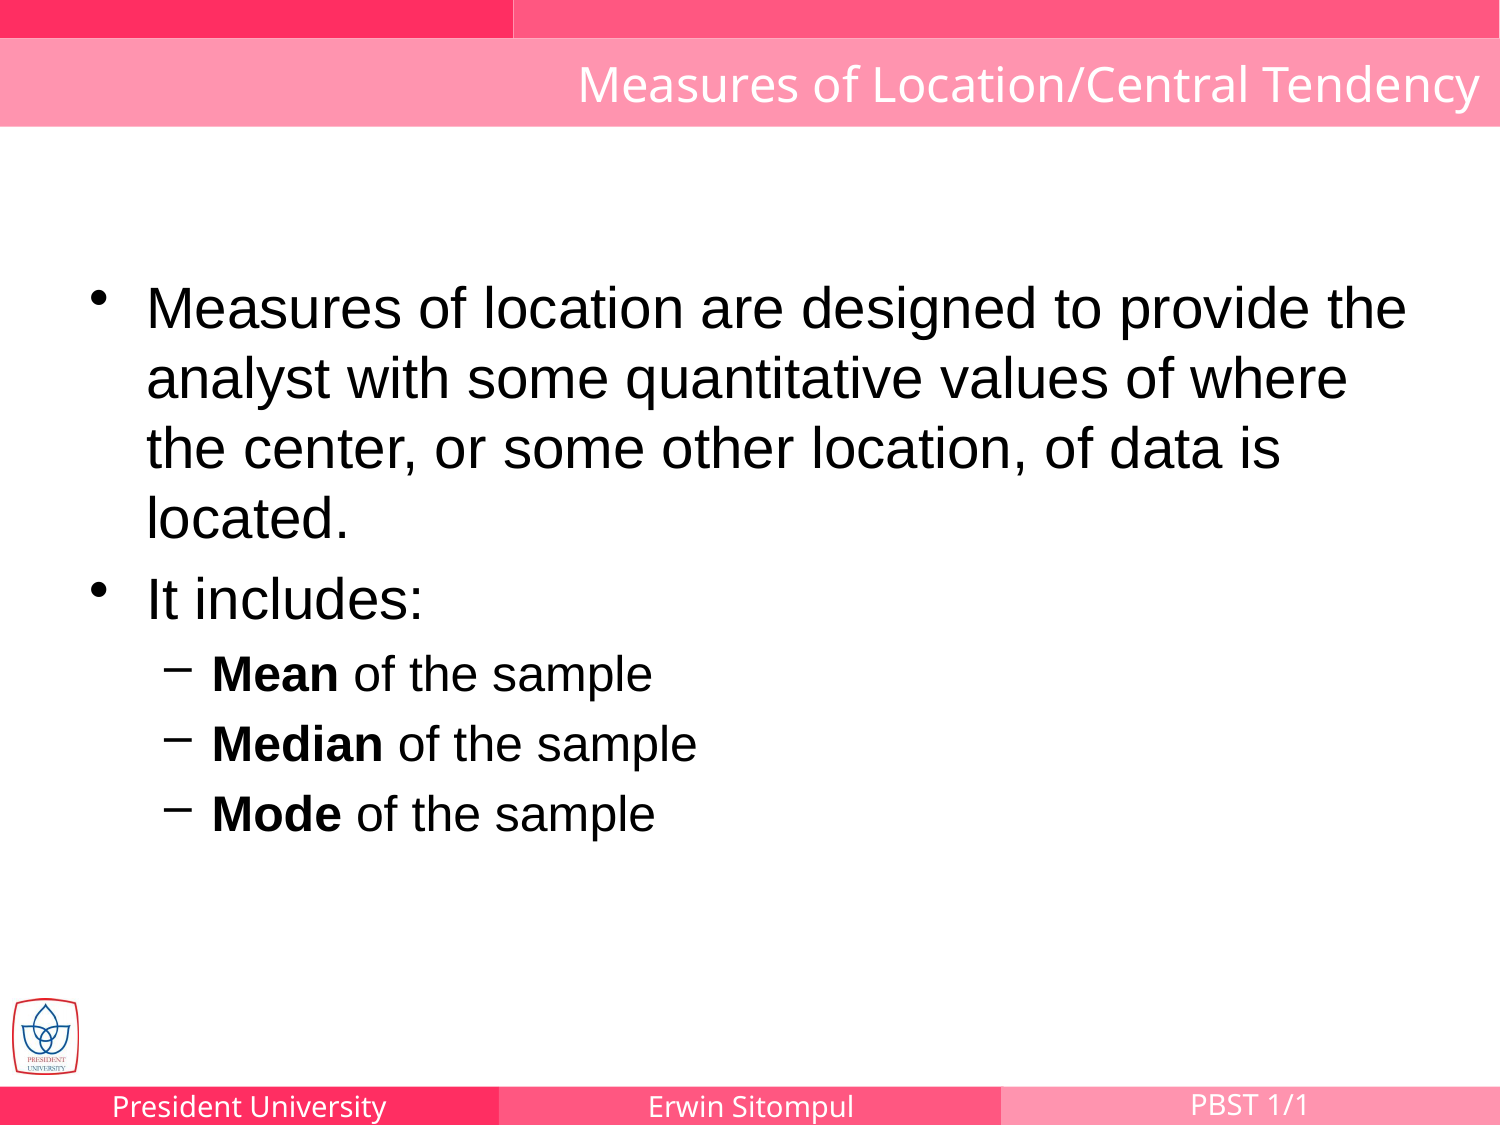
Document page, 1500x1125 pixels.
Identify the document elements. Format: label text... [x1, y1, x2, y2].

picture [12, 998, 79, 1075]
title Measures of Location/Central Tendency [0, 45, 1496, 120]
list Measures of location are designed to provide the analyst with some quantitative values of where the center, or some other location, of data is located. It includes: Mean of the sample Median of the sample Mode of the sample [75, 262, 1425, 1005]
